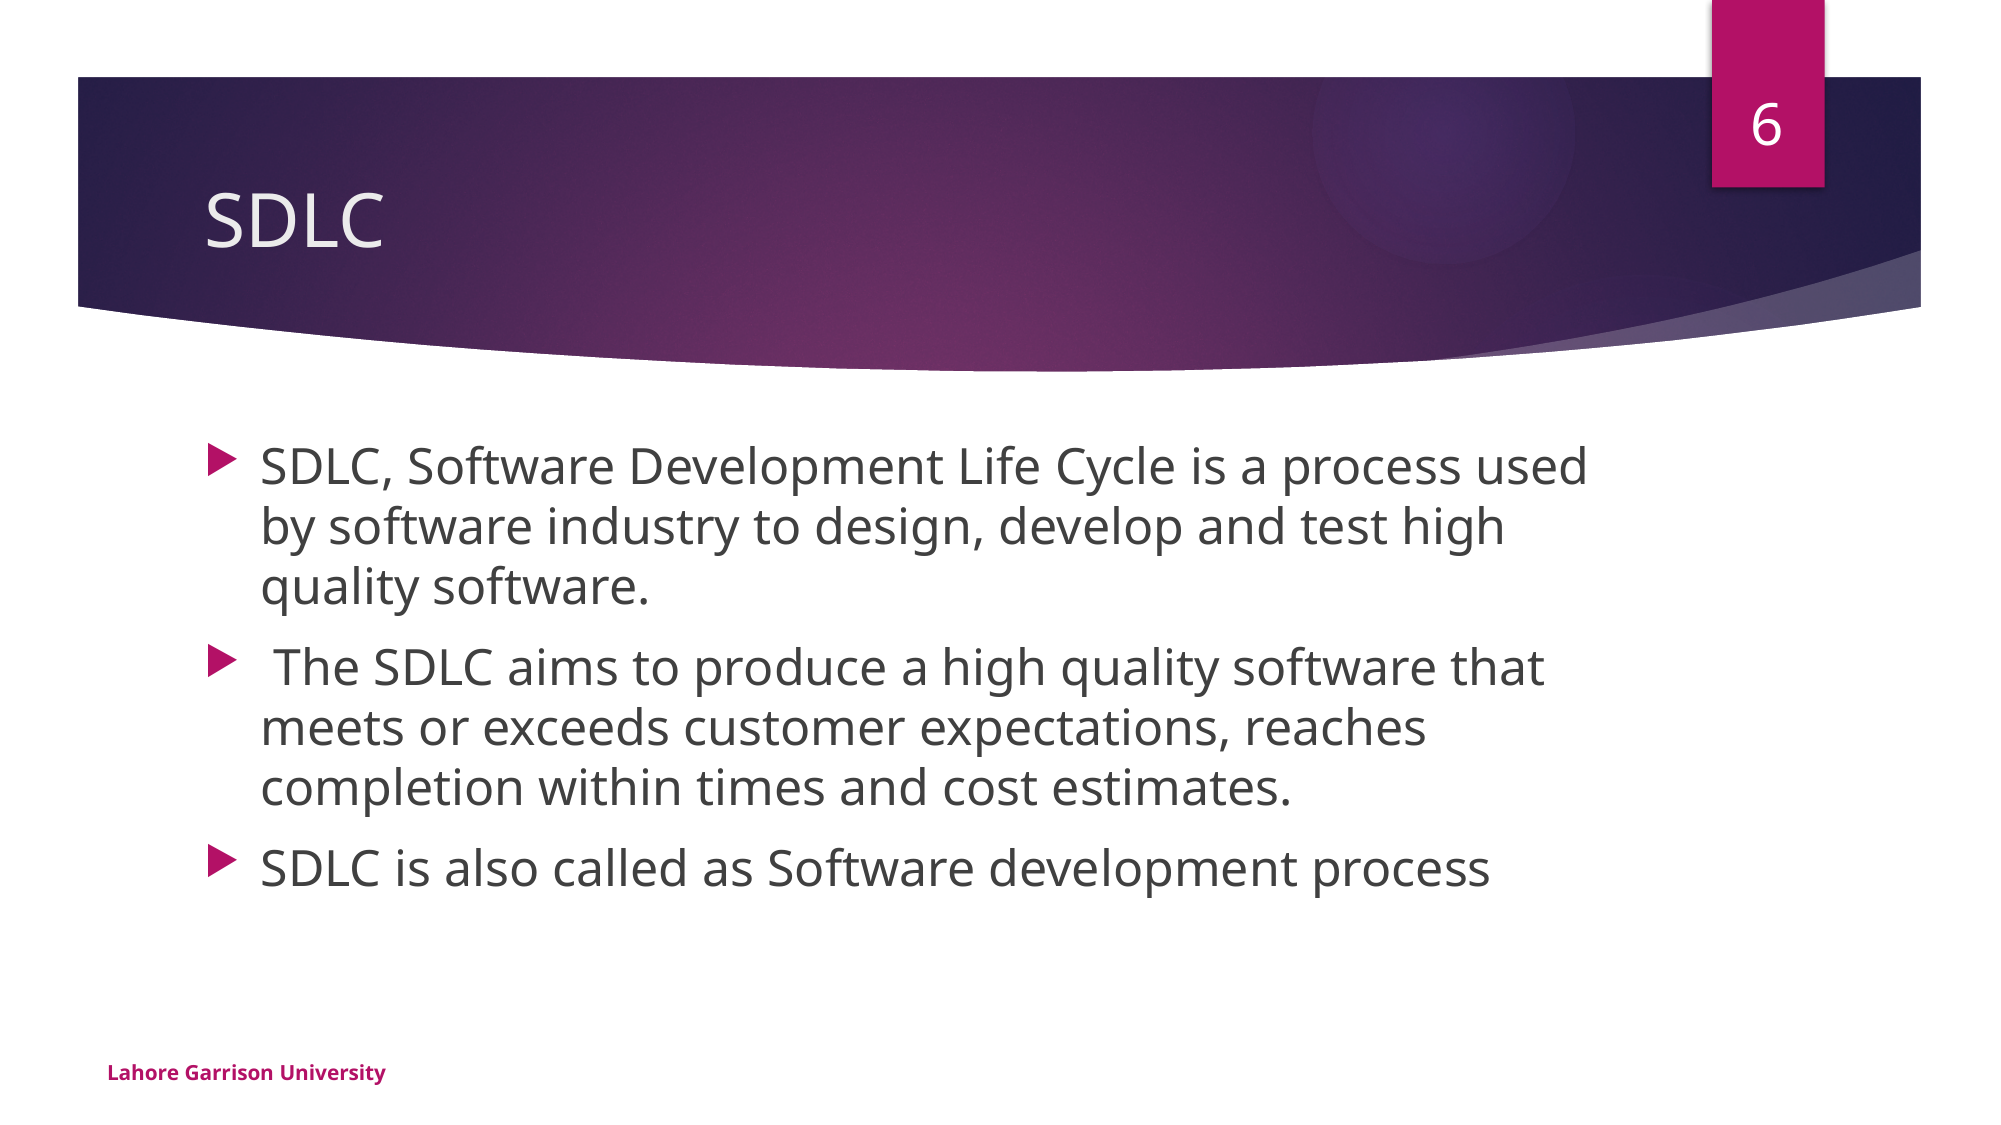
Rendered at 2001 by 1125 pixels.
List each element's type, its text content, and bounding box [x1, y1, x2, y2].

footer Lahore Garrison University [92, 1048, 726, 1099]
slide_number 6 [1698, 48, 1836, 175]
list SDLC, Software Development Life Cycle is a process used by software industry to design, develop and test high quality software. The SDLC aims to produce a high quality software that meets or exceeds customer expectations, reaches completion within times and cost estimates. SDLC is also called as Software development process [189, 427, 1638, 988]
title SDLC [189, 159, 1627, 276]
